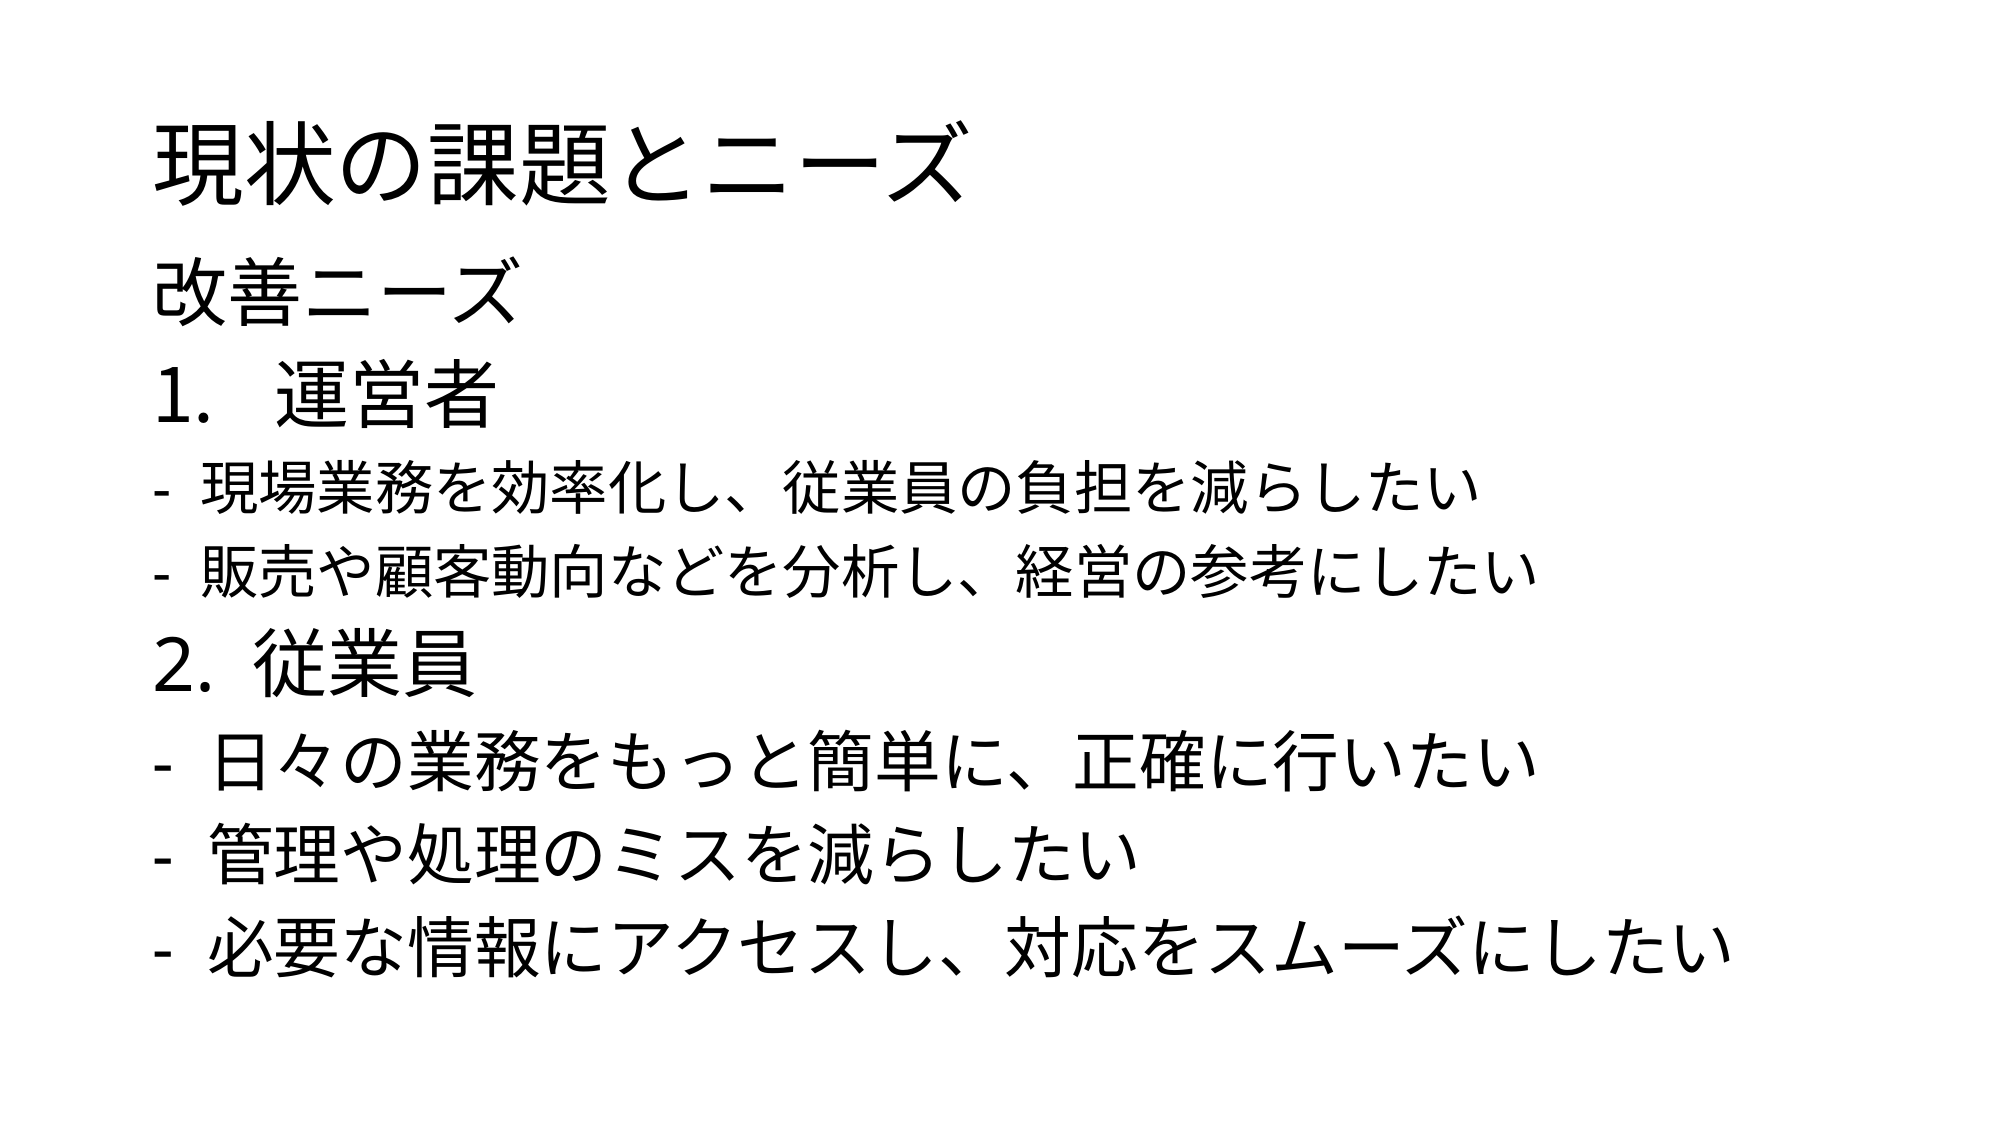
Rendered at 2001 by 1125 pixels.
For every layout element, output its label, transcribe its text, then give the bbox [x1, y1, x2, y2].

title 現状の課題とニーズ [137, 59, 1863, 248]
list 改善ニーズ 運営者 - 現場業務を効率化し、従業員の負担を減らしたい - 販売や顧客動向などを分析し、経営の参考にしたい 2. 従業員 - 日々の業務をもっと簡単に、正確に行いたい - 管理や処理のミスを減らしたい - 必要な情報にアクセスし、対応をスムーズにしたい [137, 248, 1863, 1035]
